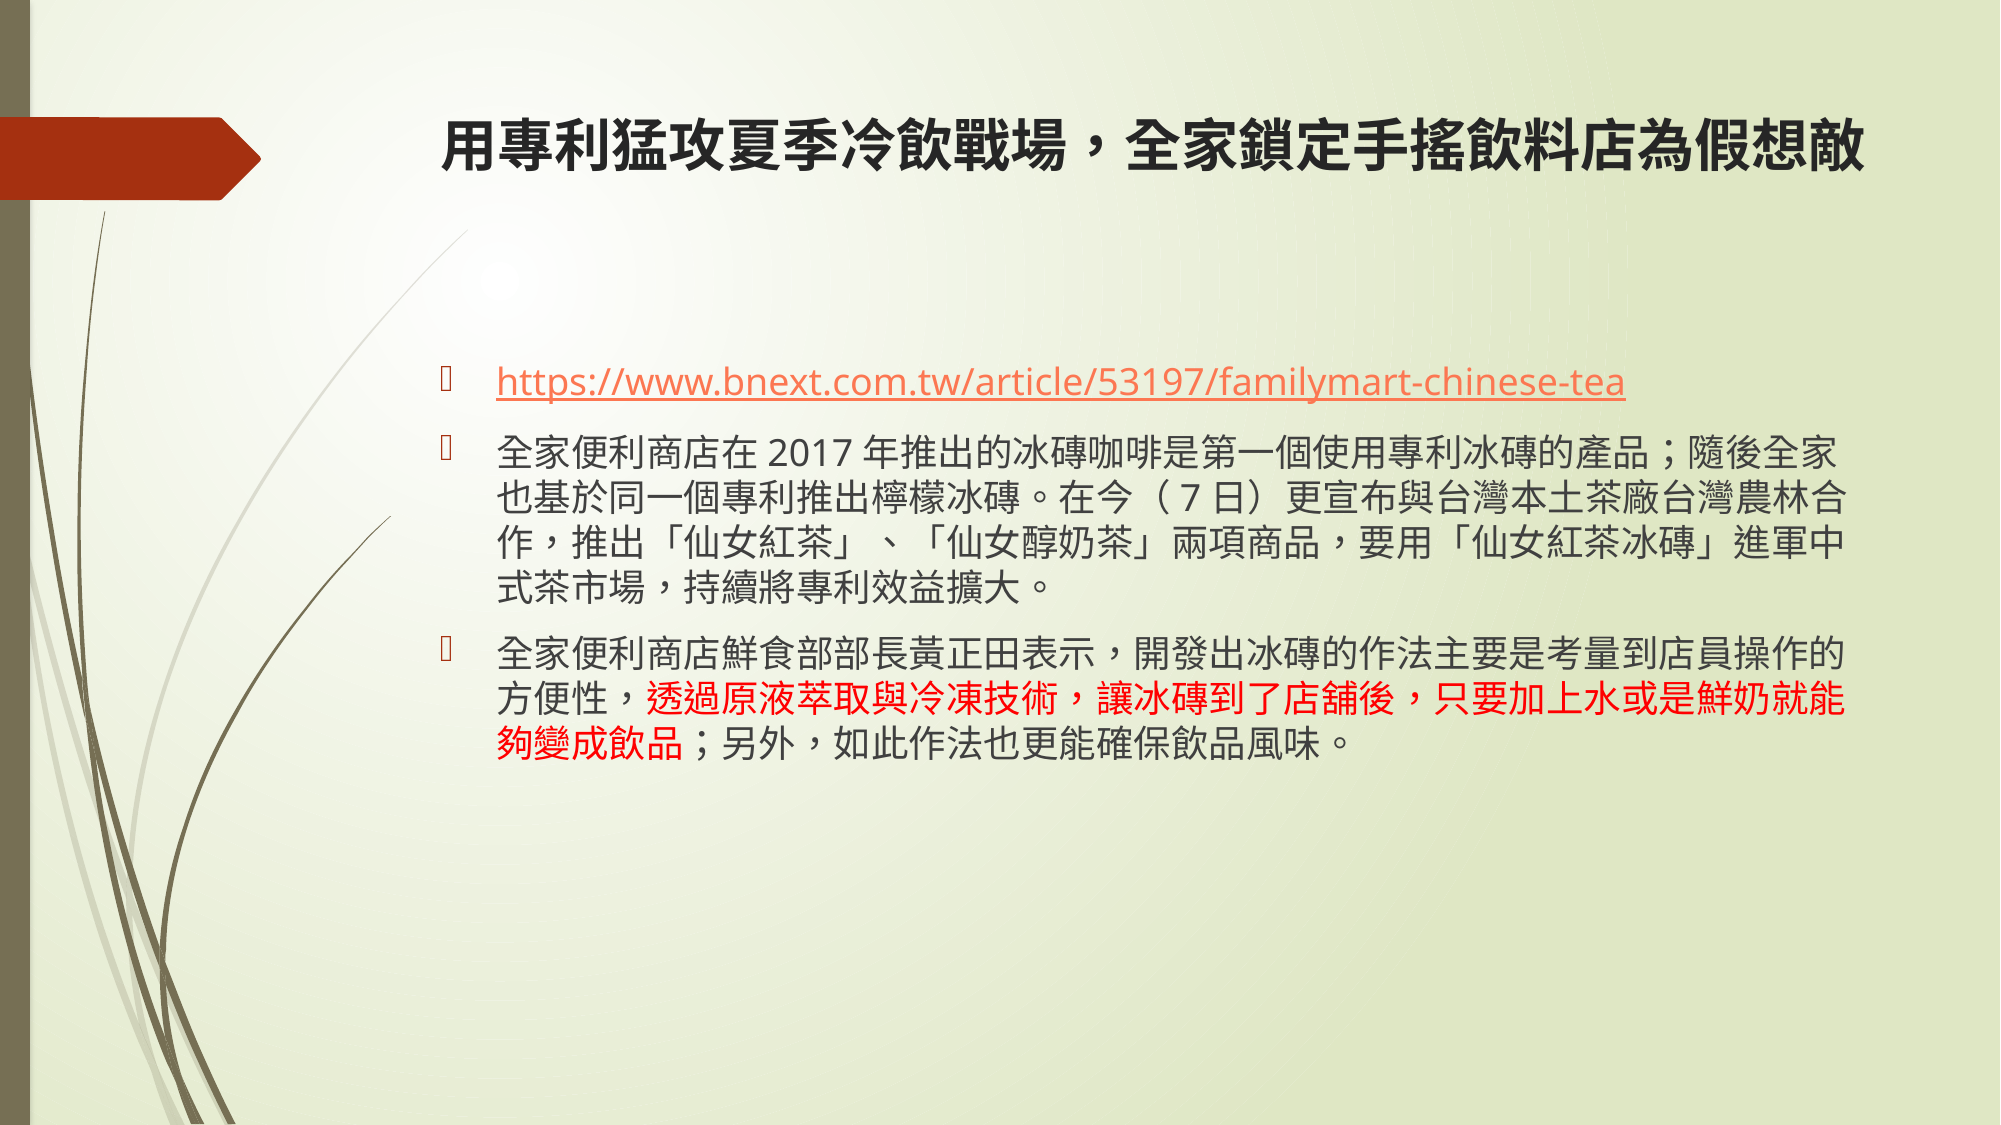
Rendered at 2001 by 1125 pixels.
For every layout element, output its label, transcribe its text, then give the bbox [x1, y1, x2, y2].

list https://www.bnext.com.tw/article/53197/familymart-chinese-tea 全家便利商店在2017年推出的冰磚咖啡是第一個使用專利冰磚的產品；隨後全家也基於同一個專利推出檸檬冰磚。在今（7日）更宣布與台灣本土茶廠台灣農林合作，推出「仙女紅茶」、「仙女醇奶茶」兩項商品，要用「仙女紅茶冰磚」進軍中式茶市場，持續將專利效益擴大。 全家便利商店鮮食部部長黃正田表示，開發出冰磚的作法主要是考量到店員操作的方便性，透過原液萃取與冷凍技術，讓冰磚到了店舖後，只要加上水或是鮮奶就能夠變成飲品；另外，如此作法也更能確保飲品風味。 [424, 350, 1888, 970]
title 用專利猛攻夏季冷飲戰場，全家鎖定手搖飲料店為假想敵 [425, 102, 1888, 313]
